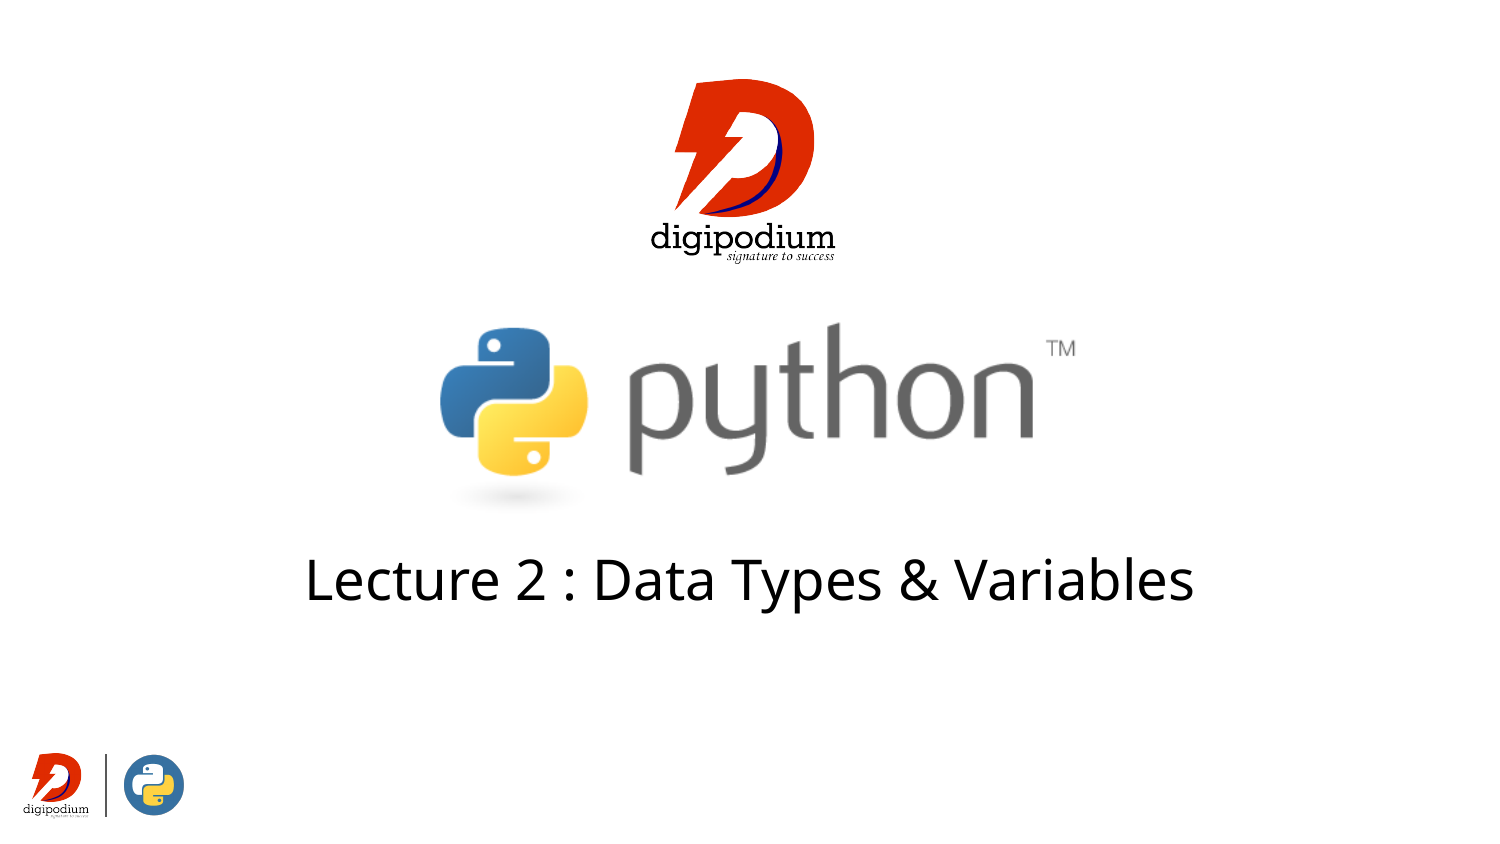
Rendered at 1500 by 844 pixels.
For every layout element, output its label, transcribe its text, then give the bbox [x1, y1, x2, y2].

picture [335, 284, 1137, 555]
picture [23, 753, 89, 819]
picture [120, 753, 186, 816]
picture [649, 79, 837, 265]
title Lecture 2 : Data Types & Variables [172, 528, 1328, 627]
